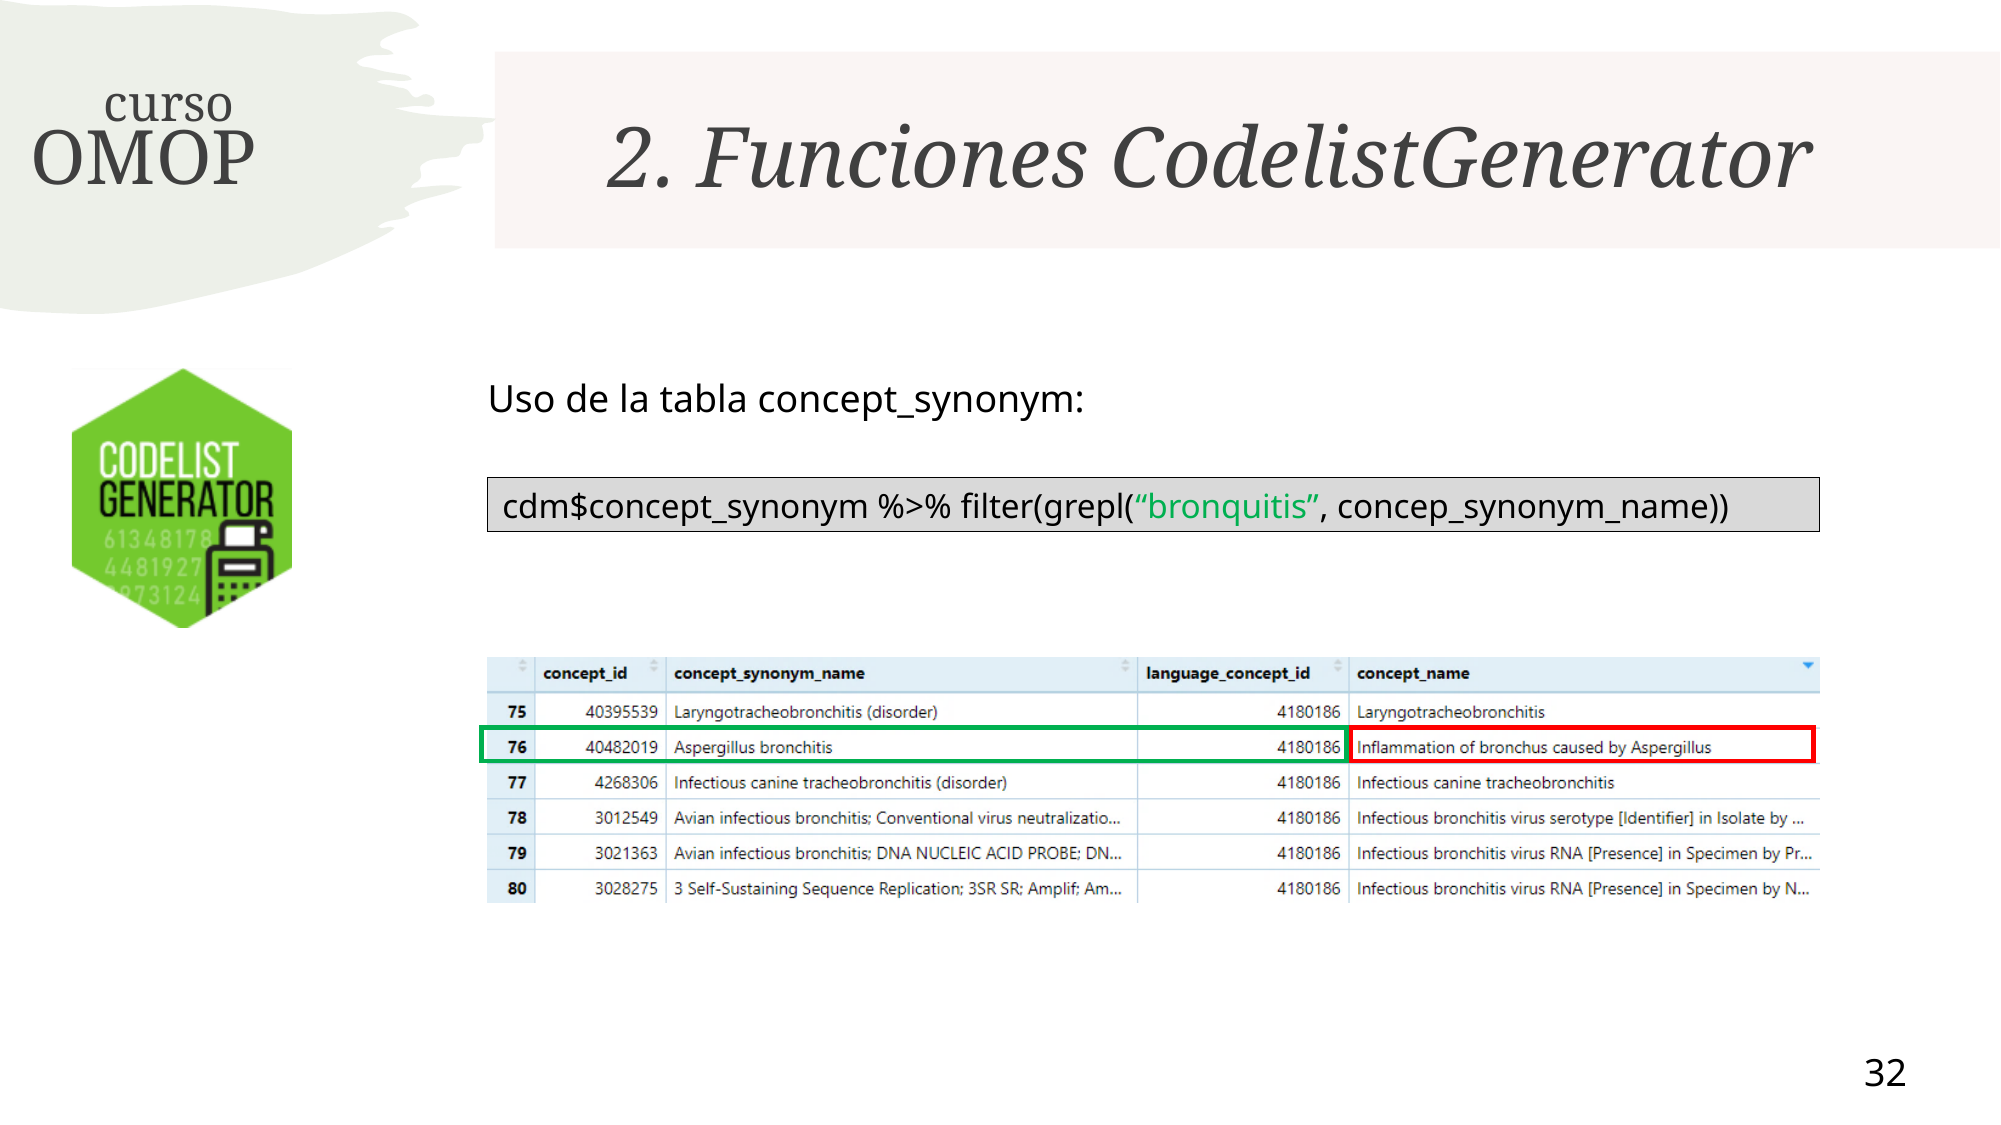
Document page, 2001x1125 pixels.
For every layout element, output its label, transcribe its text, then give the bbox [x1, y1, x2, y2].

picture [71, 367, 293, 628]
text_box [480, 727, 487, 762]
picture [487, 657, 1820, 903]
text_box Uso de la tabla concept_synonym: [472, 368, 1929, 428]
slide_number 32 [1849, 1041, 1948, 1102]
title 2. Funciones CodelistGenerator [593, 51, 2000, 270]
text_box cdm$concept_synonym %>% filter(grepl(“bronquitis”, concep_synonym_name)) [487, 477, 1820, 532]
